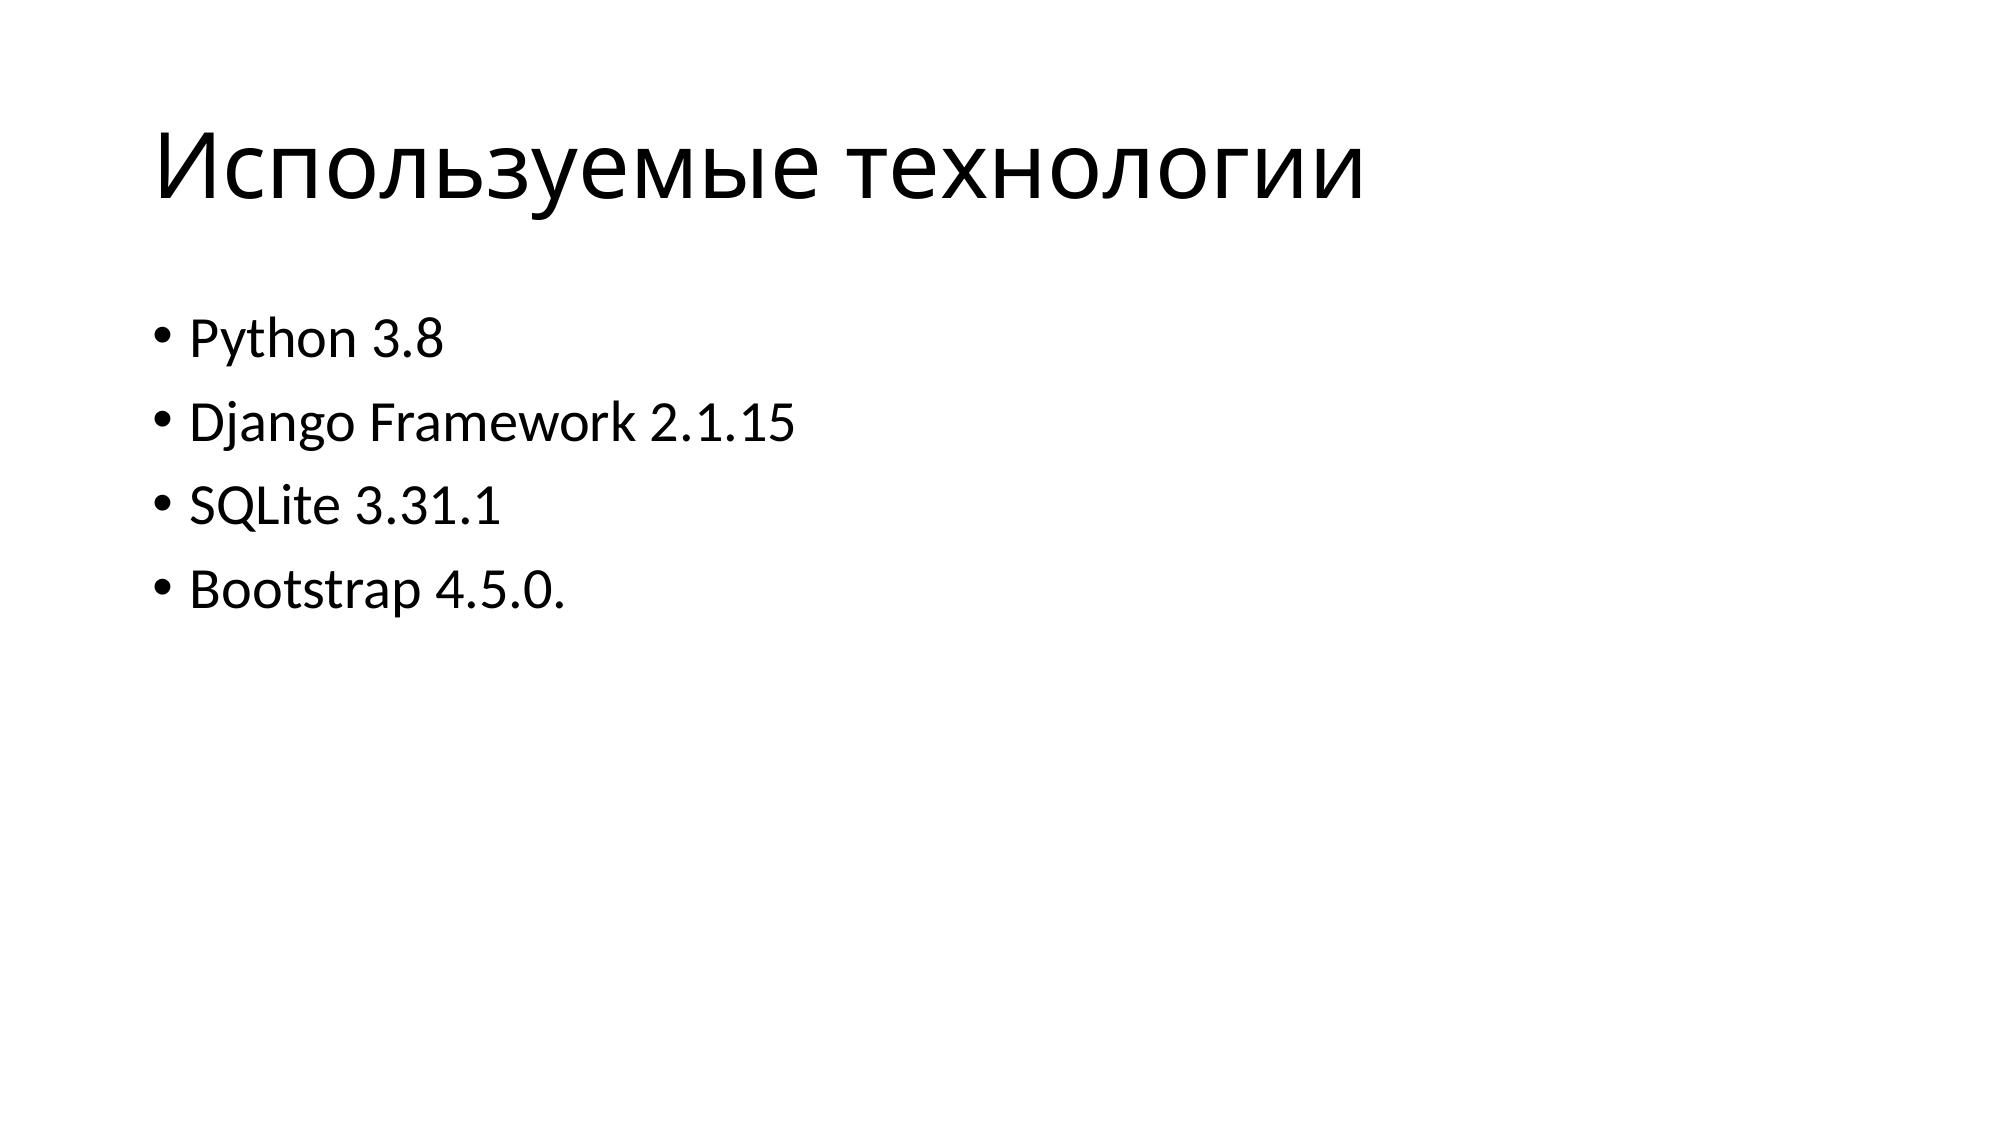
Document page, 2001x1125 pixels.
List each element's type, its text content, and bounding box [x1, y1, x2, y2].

list Python 3.8 Django Framework 2.1.15 SQLite 3.31.1 Bootstrap 4.5.0. [137, 299, 1863, 1014]
title Используемые технологии [137, 59, 1863, 278]
